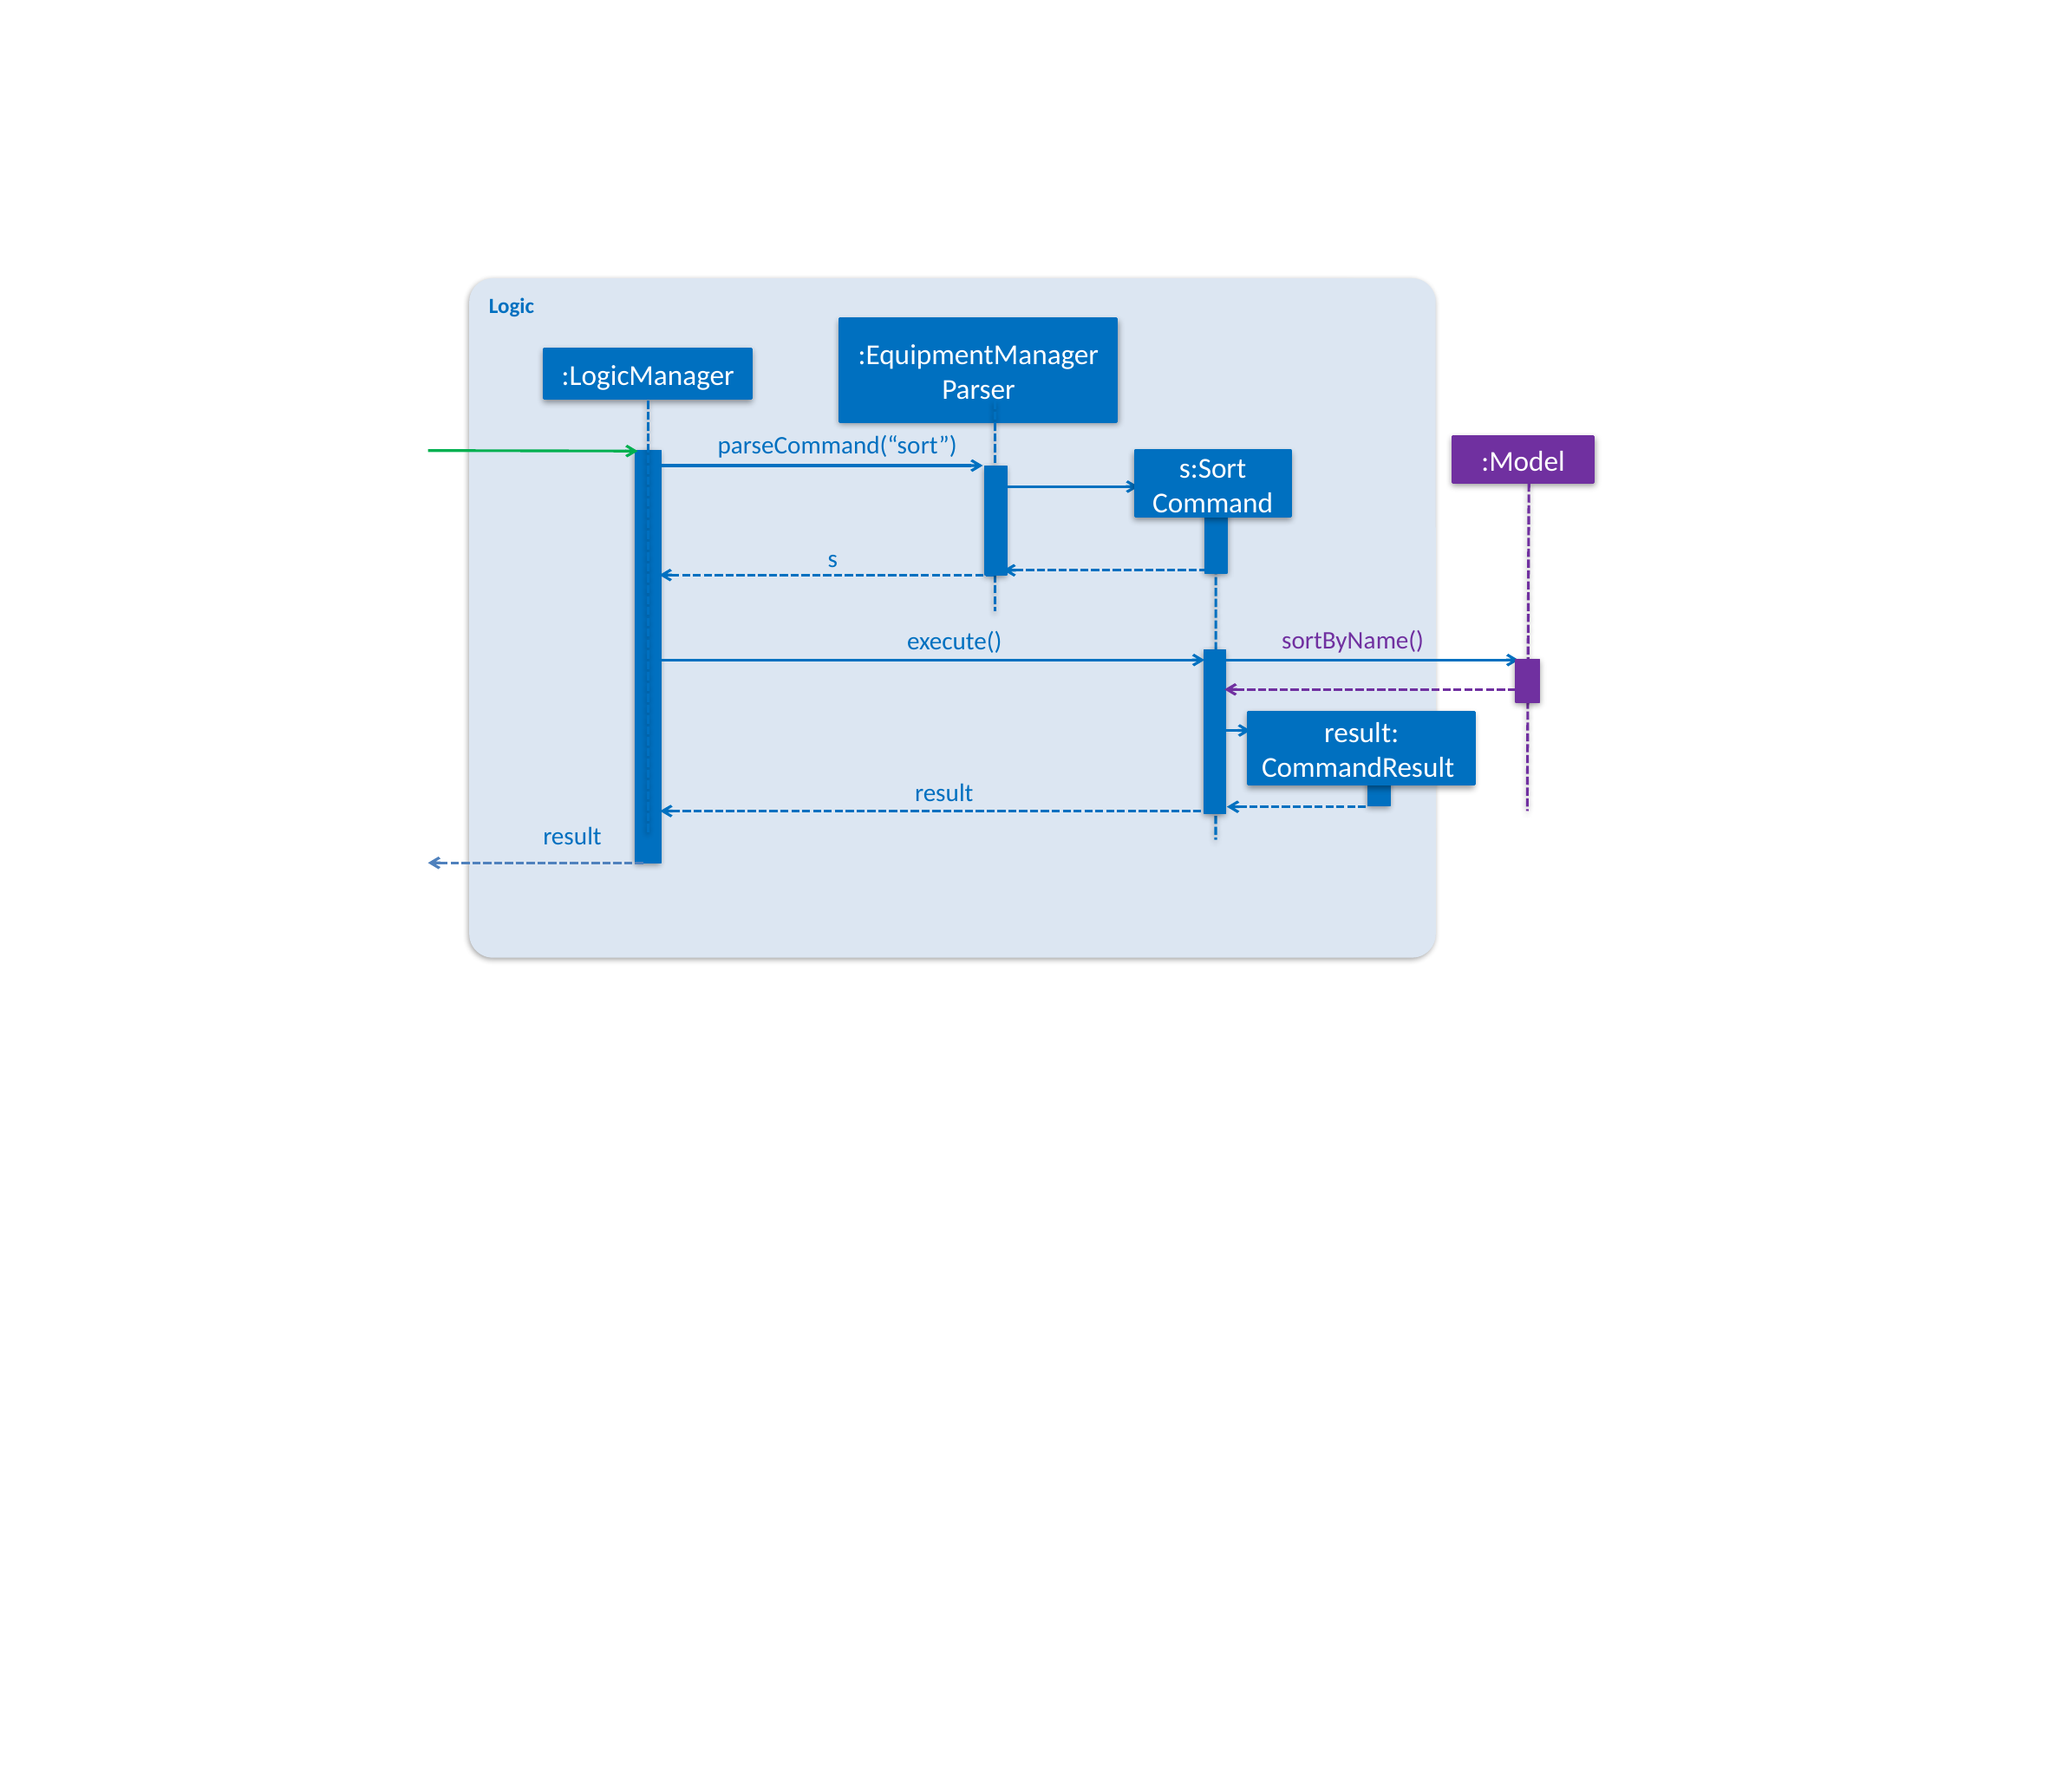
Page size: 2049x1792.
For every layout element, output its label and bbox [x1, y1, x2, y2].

text_box [427, 277, 1595, 958]
